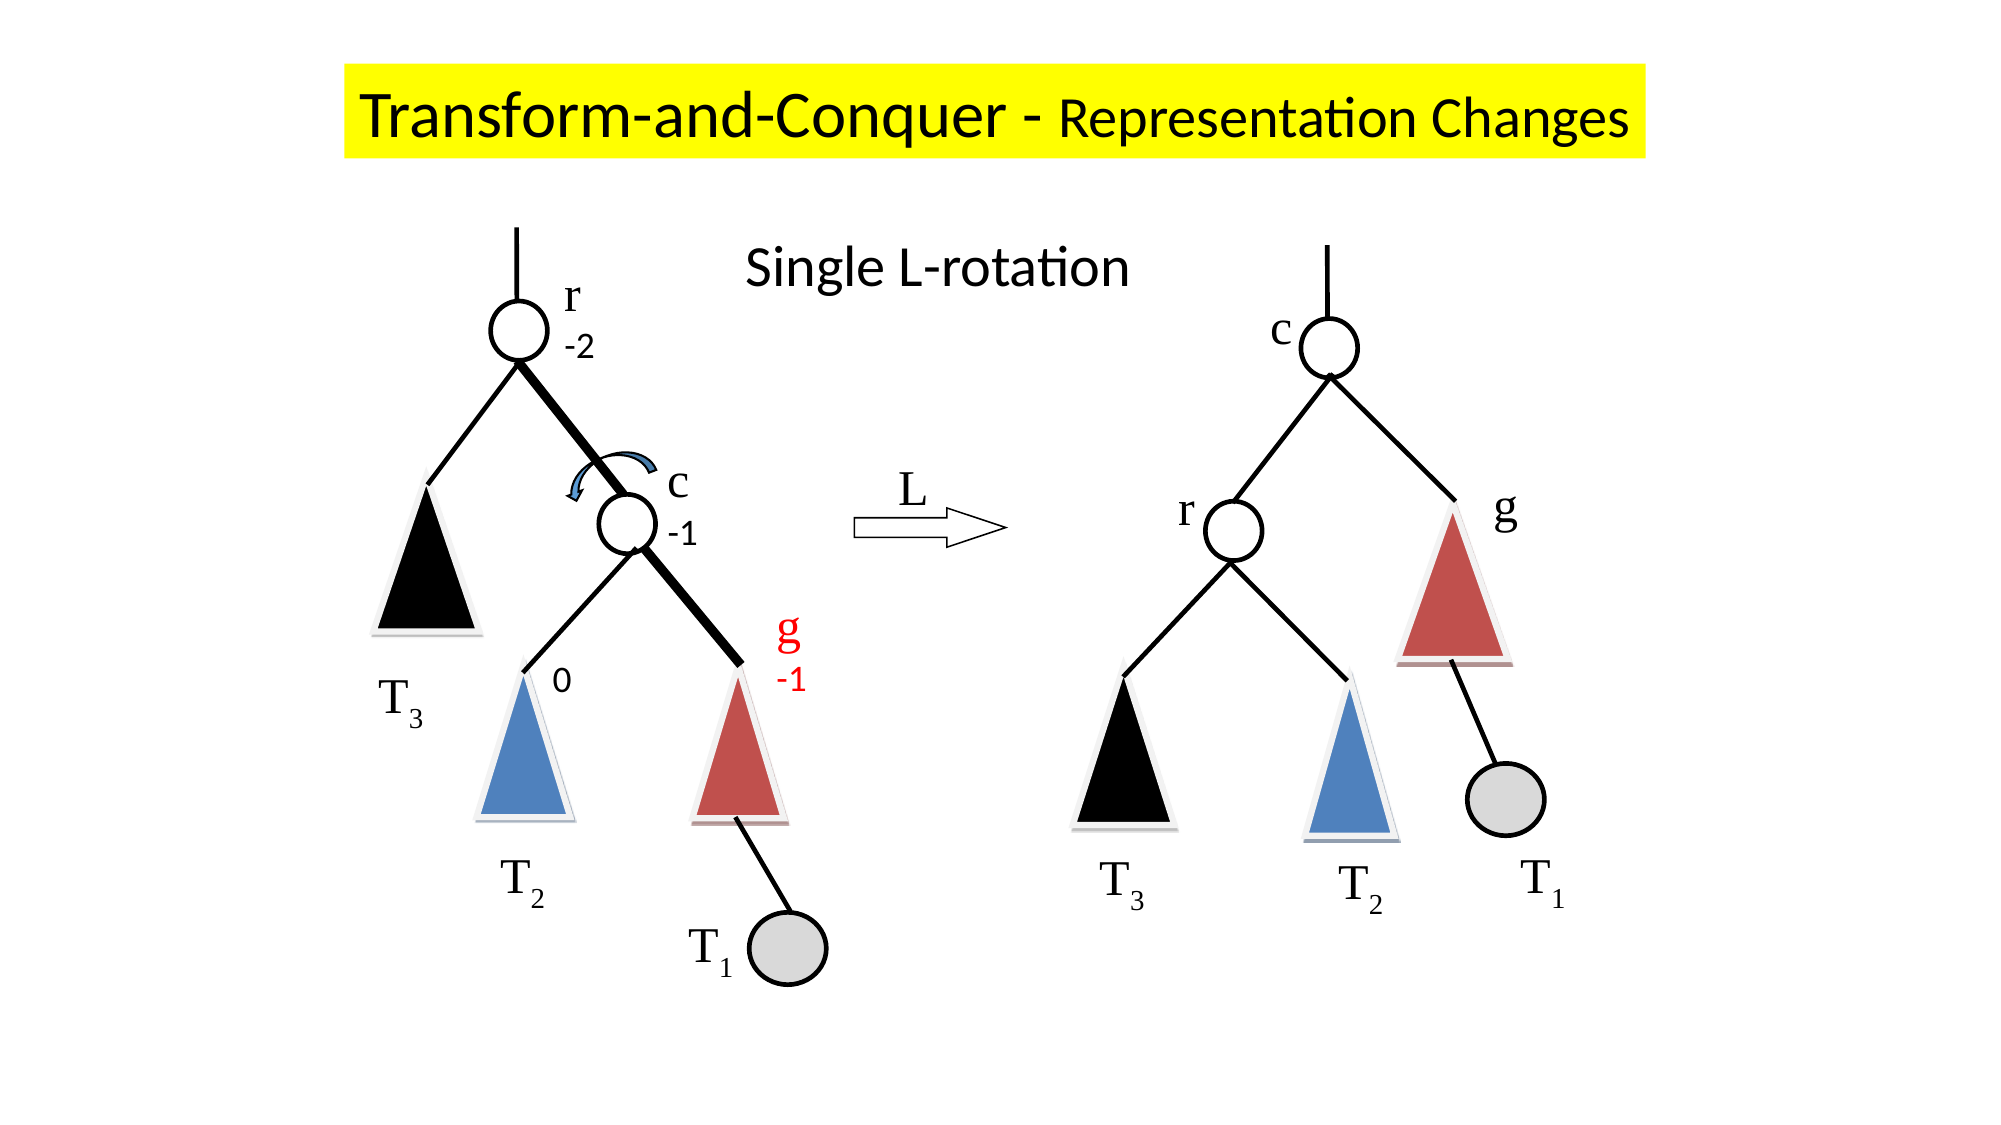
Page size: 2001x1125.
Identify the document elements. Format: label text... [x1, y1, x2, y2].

text_box [1397, 503, 1508, 660]
text_box T3 [1084, 837, 1175, 924]
text_box Single L-rotation [730, 221, 1147, 306]
text_box [1467, 763, 1545, 836]
text_box T2 [1323, 842, 1414, 928]
text_box [854, 507, 1006, 548]
text_box [476, 664, 571, 818]
text_box c [1255, 287, 1322, 363]
text_box [1304, 318, 1358, 378]
text_box [692, 666, 784, 819]
text_box [373, 476, 480, 632]
text_box [764, 912, 827, 985]
text_box T3 [363, 655, 454, 742]
text_box T1 [673, 904, 764, 991]
text_box [598, 494, 652, 554]
text_box r [1163, 467, 1212, 543]
text_box c -1 [652, 440, 731, 561]
text_box [1072, 666, 1175, 826]
text_box r -2 [549, 254, 634, 374]
text_box T1 [1505, 835, 1597, 922]
text_box L [883, 447, 944, 523]
text_box [565, 451, 658, 503]
text_box [490, 301, 548, 361]
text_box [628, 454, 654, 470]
text_box [1207, 501, 1263, 561]
text_box g -1 [761, 586, 824, 707]
text_box g [1478, 464, 1545, 540]
text_box 0 [537, 648, 595, 708]
text_box [1304, 677, 1395, 836]
text_box T2 [485, 835, 576, 922]
text_box Transform-and-Conquer - Representation Changes [344, 63, 1646, 159]
